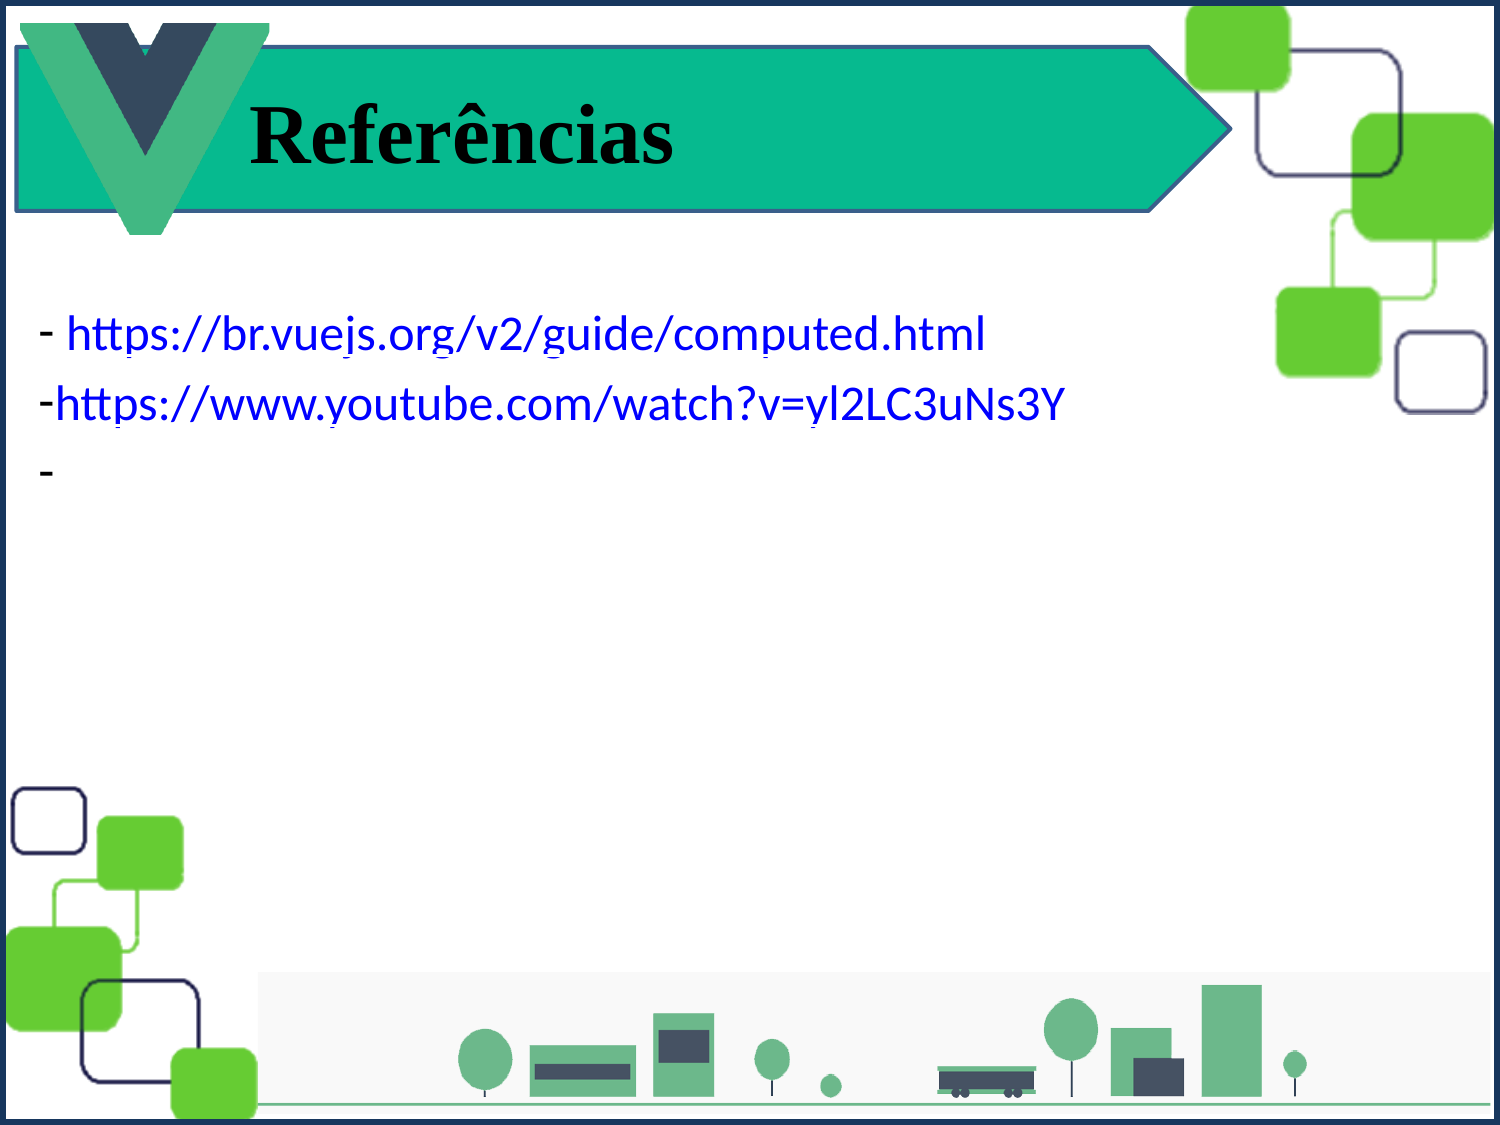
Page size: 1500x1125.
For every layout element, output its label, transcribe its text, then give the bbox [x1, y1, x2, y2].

text_box Referências [274, 70, 1161, 188]
picture [19, 23, 270, 235]
text_box https://br.vuejs.org/v2/guide/computed.html https://www.youtube.com/watch?v=yl2LC3uNs3Y [23, 292, 1266, 774]
picture [1183, 0, 1500, 415]
text_box [274, 44, 1178, 213]
text_box [0, 0, 1500, 1125]
picture [0, 784, 1491, 1123]
